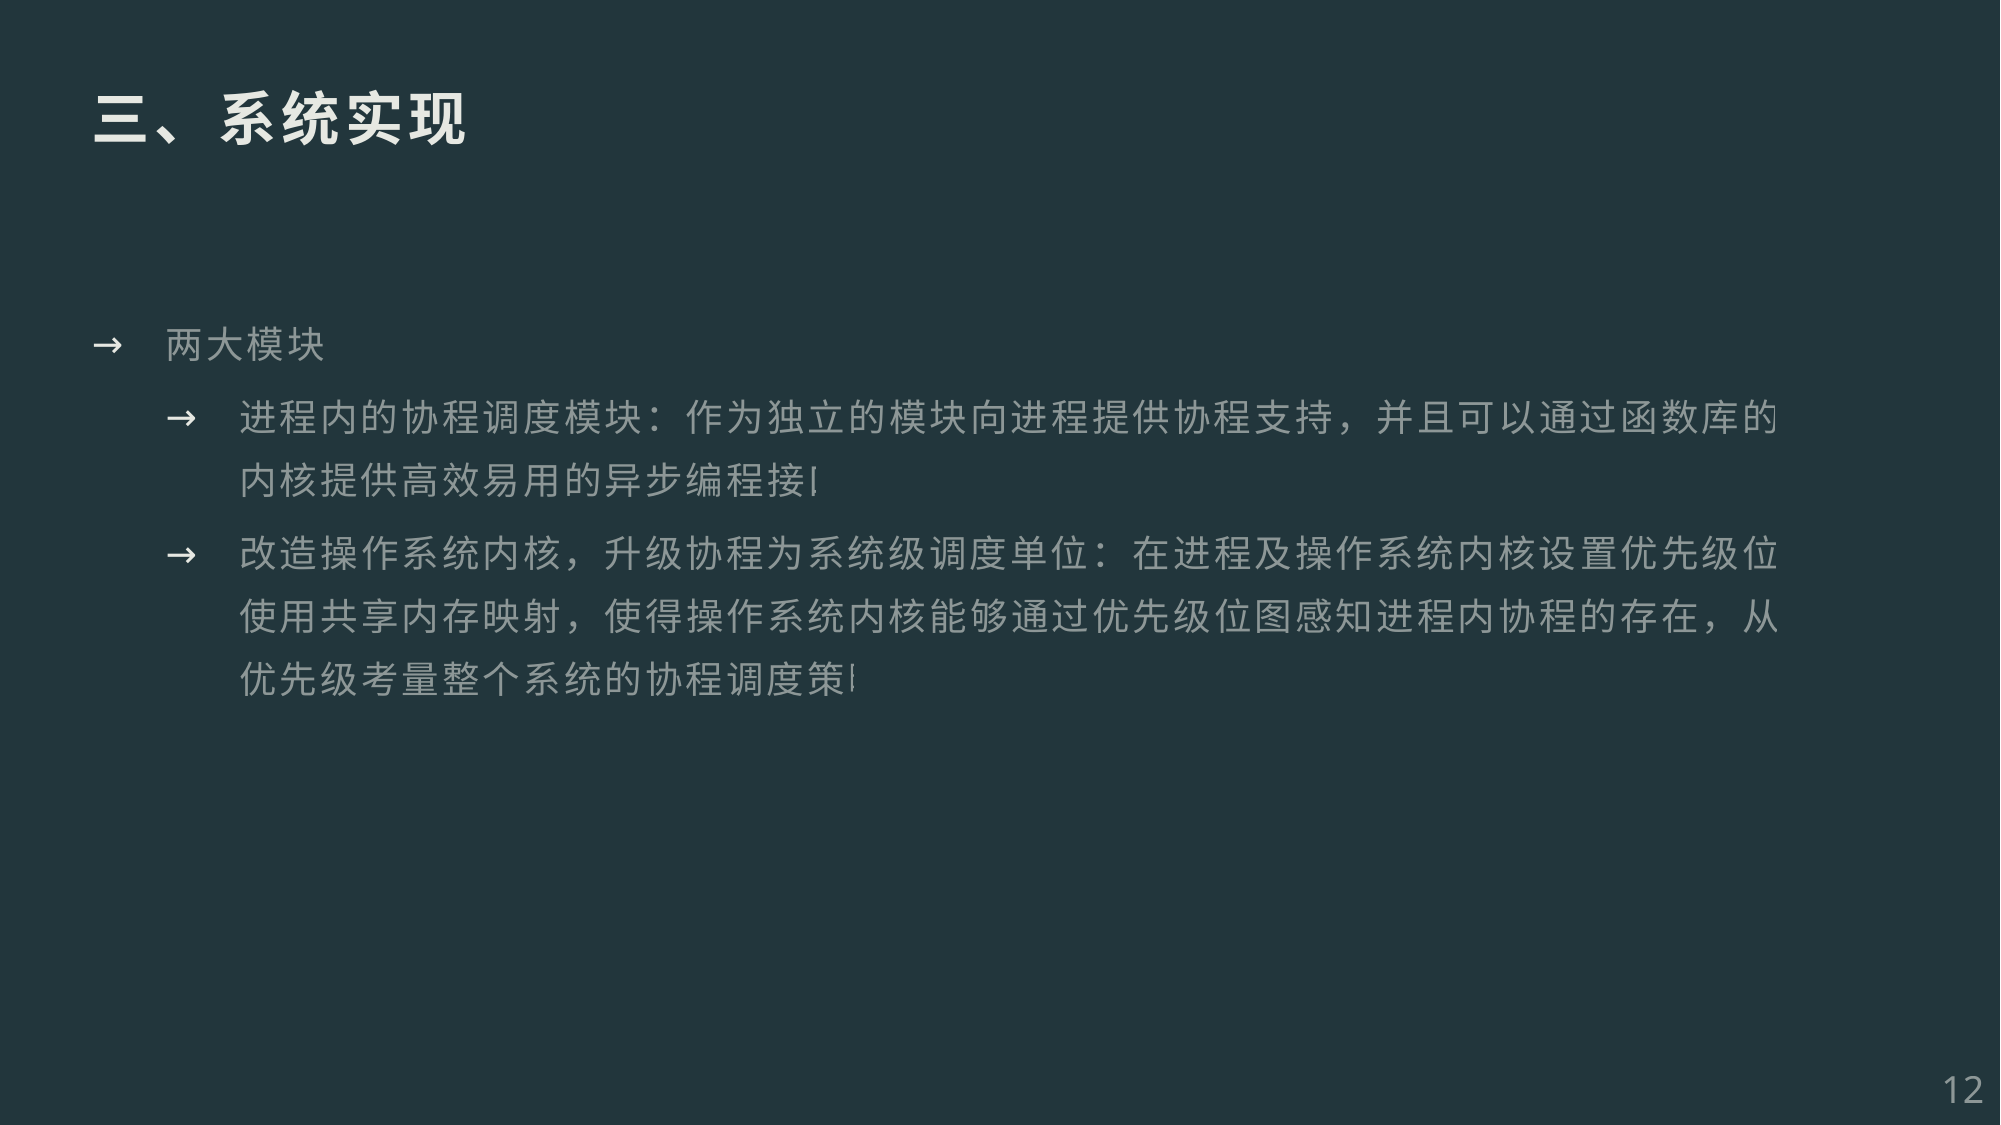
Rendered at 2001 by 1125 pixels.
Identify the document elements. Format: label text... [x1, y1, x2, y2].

list 两大模块： 进程内的协程调度模块：作为独立的模块向进程提供协程支持，并且可以通过函数库的形式向内核提供高效易用的异步编程接口； 改造操作系统内核，升级协程为系统级调度单位：在进程及操作系统内核设置优先级位图，并使用共享内存映射，使得操作系统内核能够通过优先级位图感知进程内协程的存在，从而根据优先级考量整个系统的协程调度策略； [73, 284, 1927, 906]
title 三、系统实现 [73, 63, 1928, 251]
slide_number 12 [1736, 1050, 1985, 1125]
